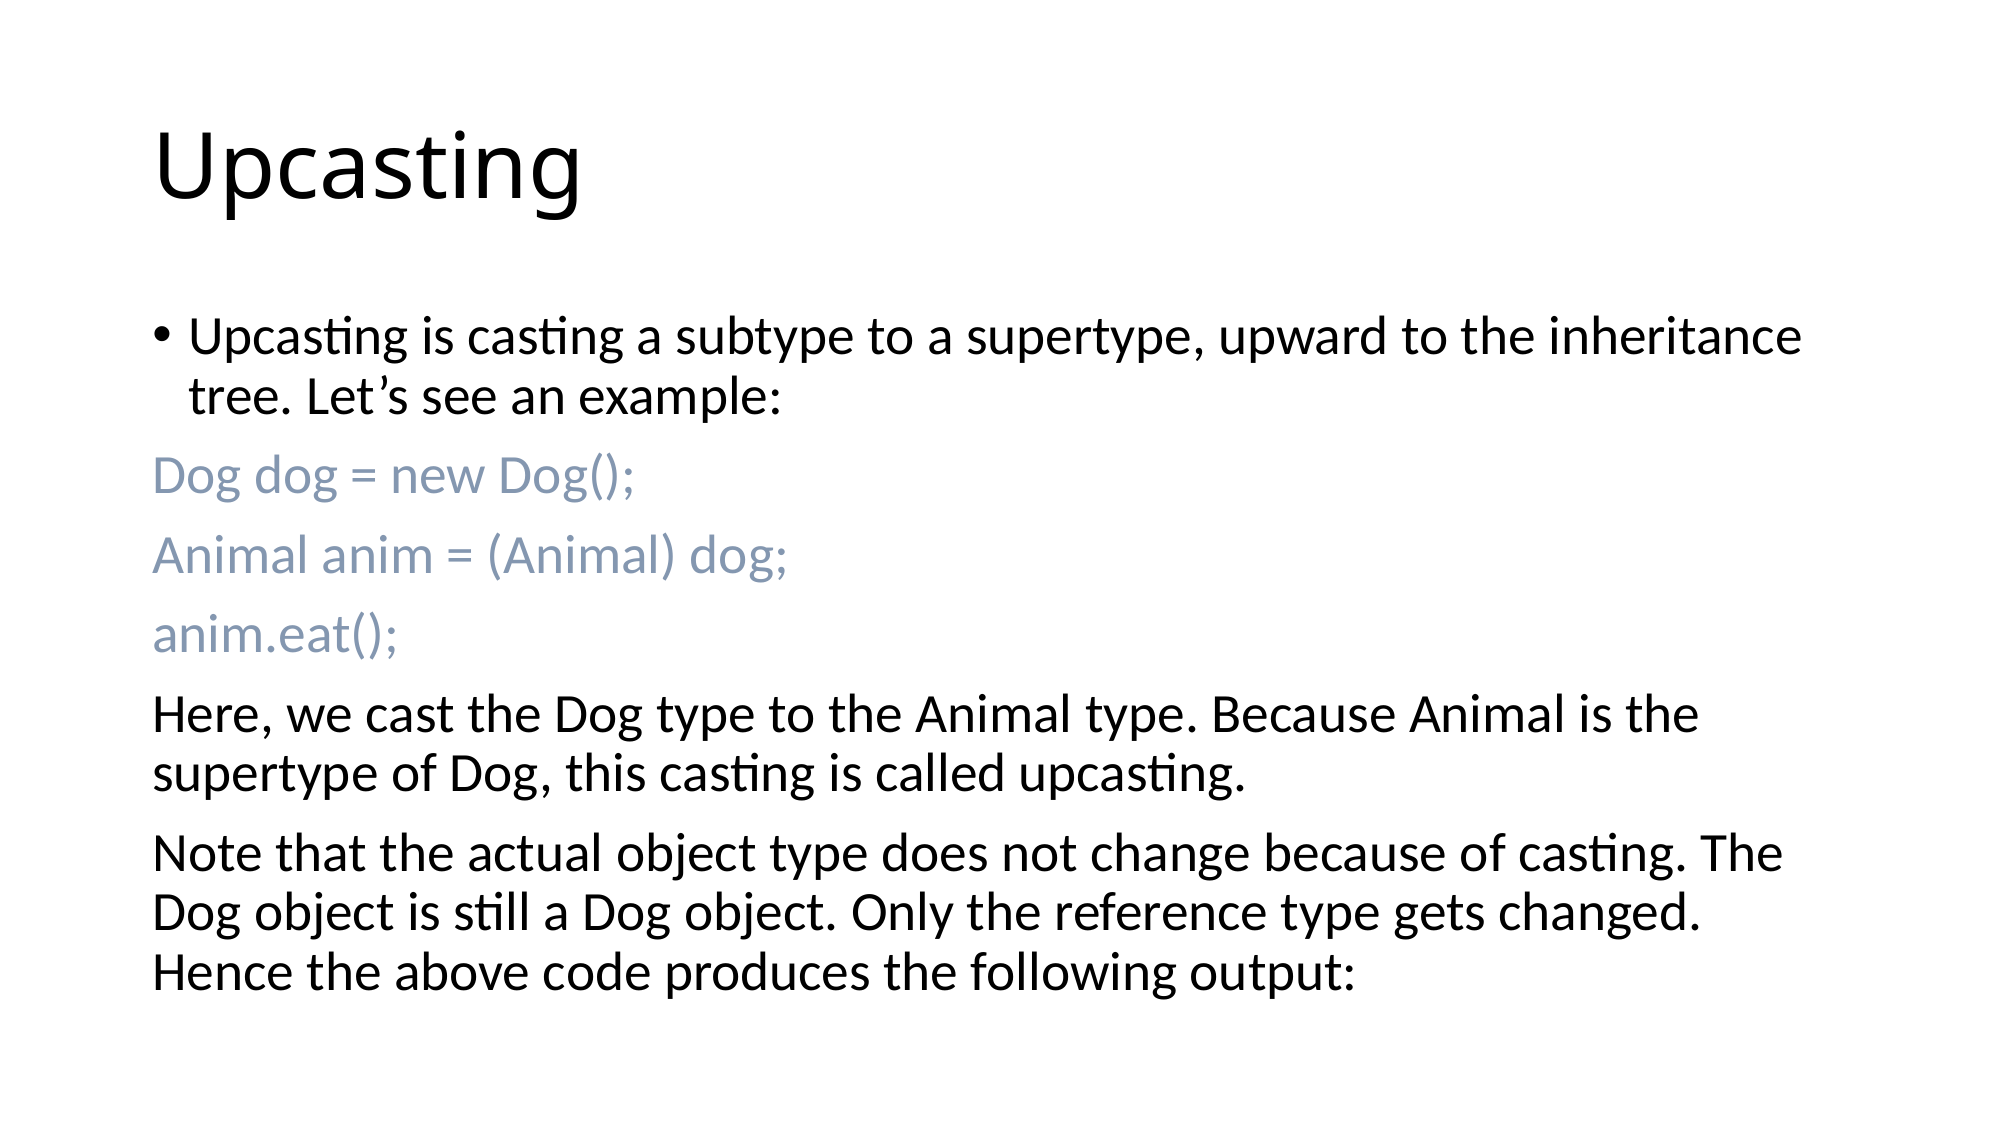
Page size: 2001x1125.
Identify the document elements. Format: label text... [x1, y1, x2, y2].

title Upcasting [137, 59, 1863, 278]
list Upcasting is casting a subtype to a supertype, upward to the inheritance tree. Let’s see an example: Dog dog = new Dog(); Animal anim = (Animal) dog; anim.eat(); Here, we cast the Dog type to the Animal type. Because Animal is the supertype of Dog, this casting is called upcasting. Note that the actual object type does not change because of casting. The Dog object is still a Dog object. Only the reference type gets changed. Hence the above code produces the following output: [137, 299, 1863, 1014]
